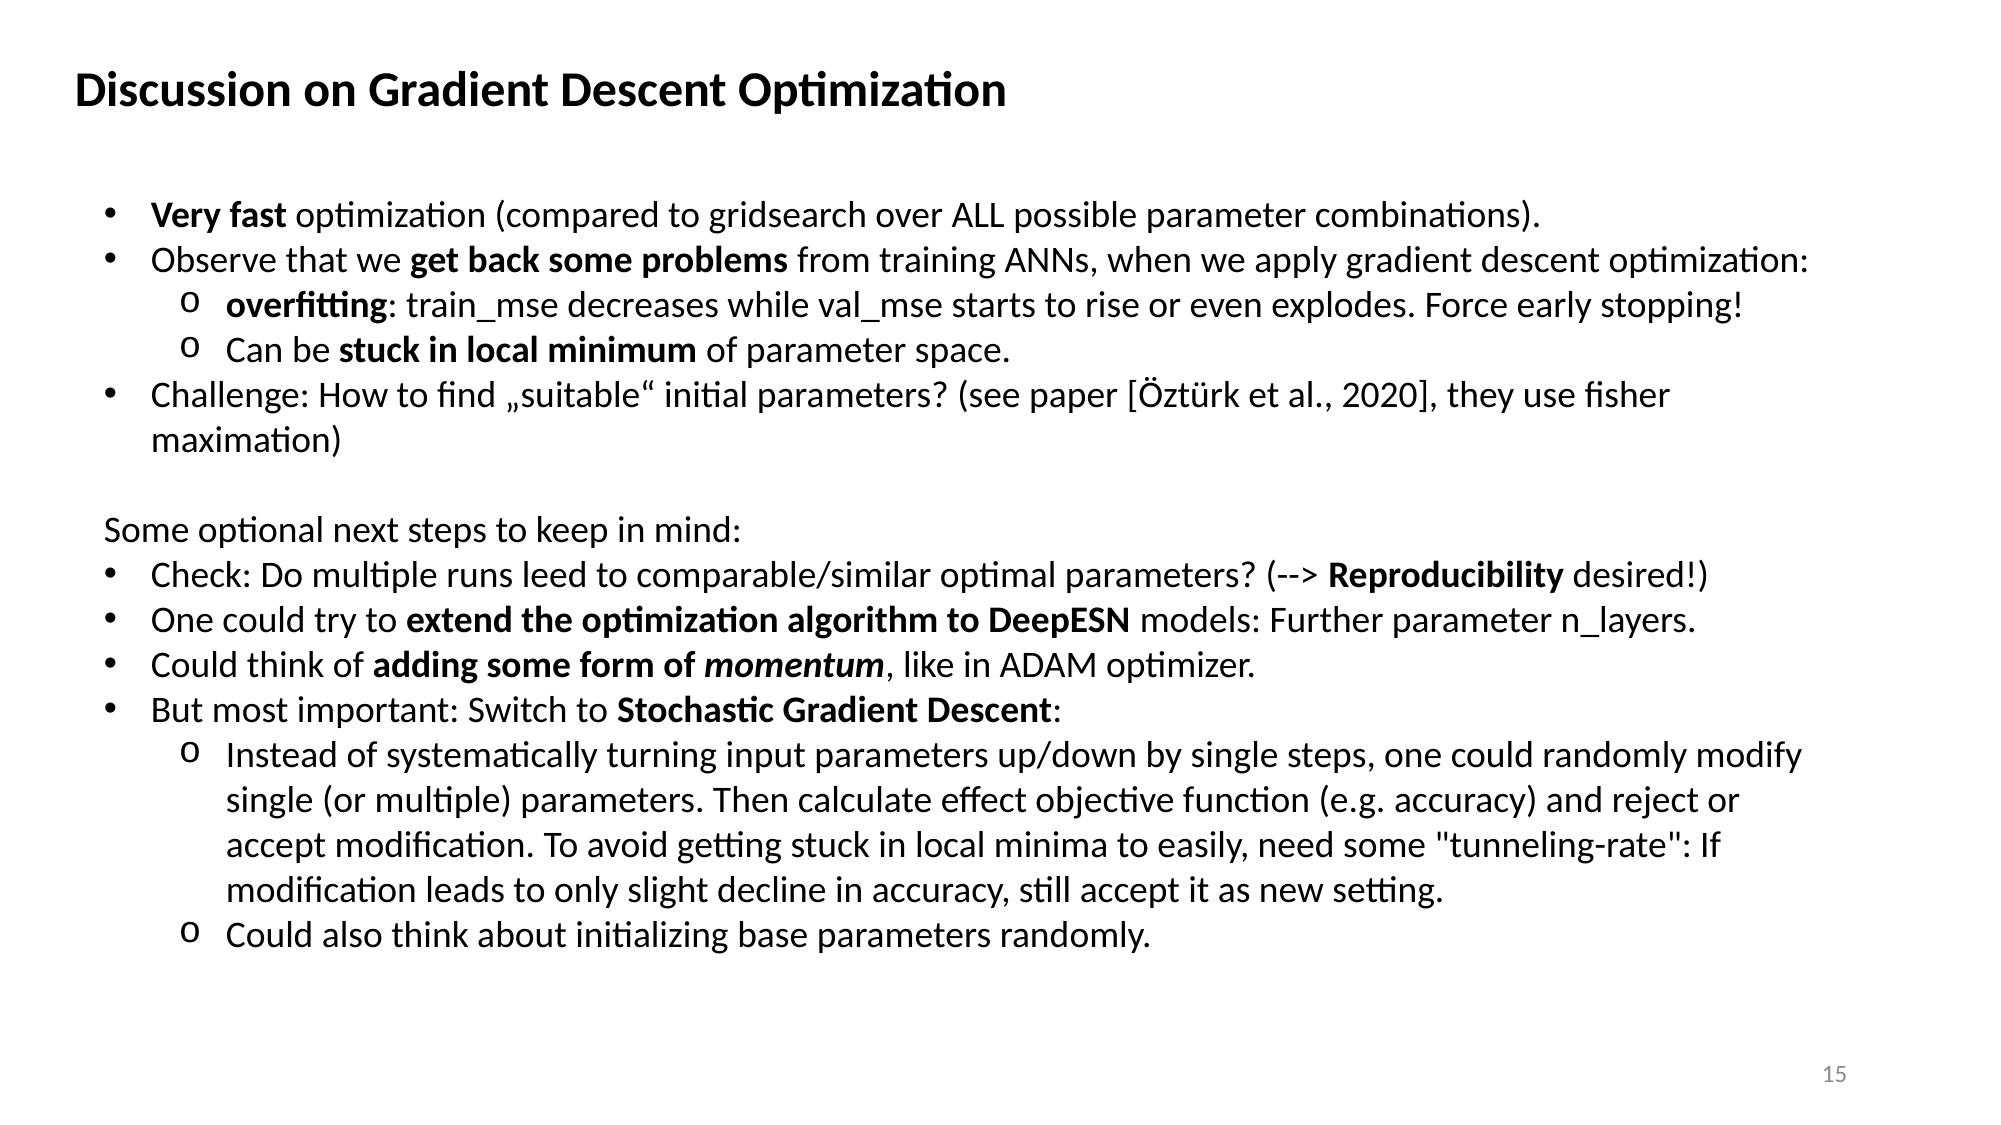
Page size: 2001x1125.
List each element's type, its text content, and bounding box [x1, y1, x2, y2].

slide_number 15 [1412, 1042, 1863, 1103]
text_box Very fast optimization (compared to gridsearch over ALL possible parameter combinations). Observe that we get back some problems from training ANNs, when we apply gradient descent optimization: overfitting: train_mse decreases while val_mse starts to rise or even explodes. Force early stopping! Can be stuck in local minimum of parameter space. Challenge: How to find „suitable“ initial parameters? (see paper [Öztürk et al., 2020], they use fisher maximation) Some optional next steps to keep in mind: Check: Do multiple runs leed to comparable/similar optimal parameters? (--> Reproducibility desired!) One could try to extend the optimization algorithm to DeepESN models: Further parameter n_layers. Could think of adding some form of momentum, like in ADAM optimizer. But most important: Switch to Stochastic Gradient Descent: Instead of systematically turning input parameters up/down by single steps, one could randomly modify single (or multiple) parameters. Then calculate effect objective function (e.g. accuracy) and reject or accept modification. To avoid getting stuck in local minima to easily, need some "tunneling-rate": If modification leads to only slight decline in accuracy, still accept it as new setting. Could also think about initializing base parameters randomly. [89, 182, 1828, 1008]
text_box Discussion on Gradient Descent Optimization [60, 49, 1155, 125]
